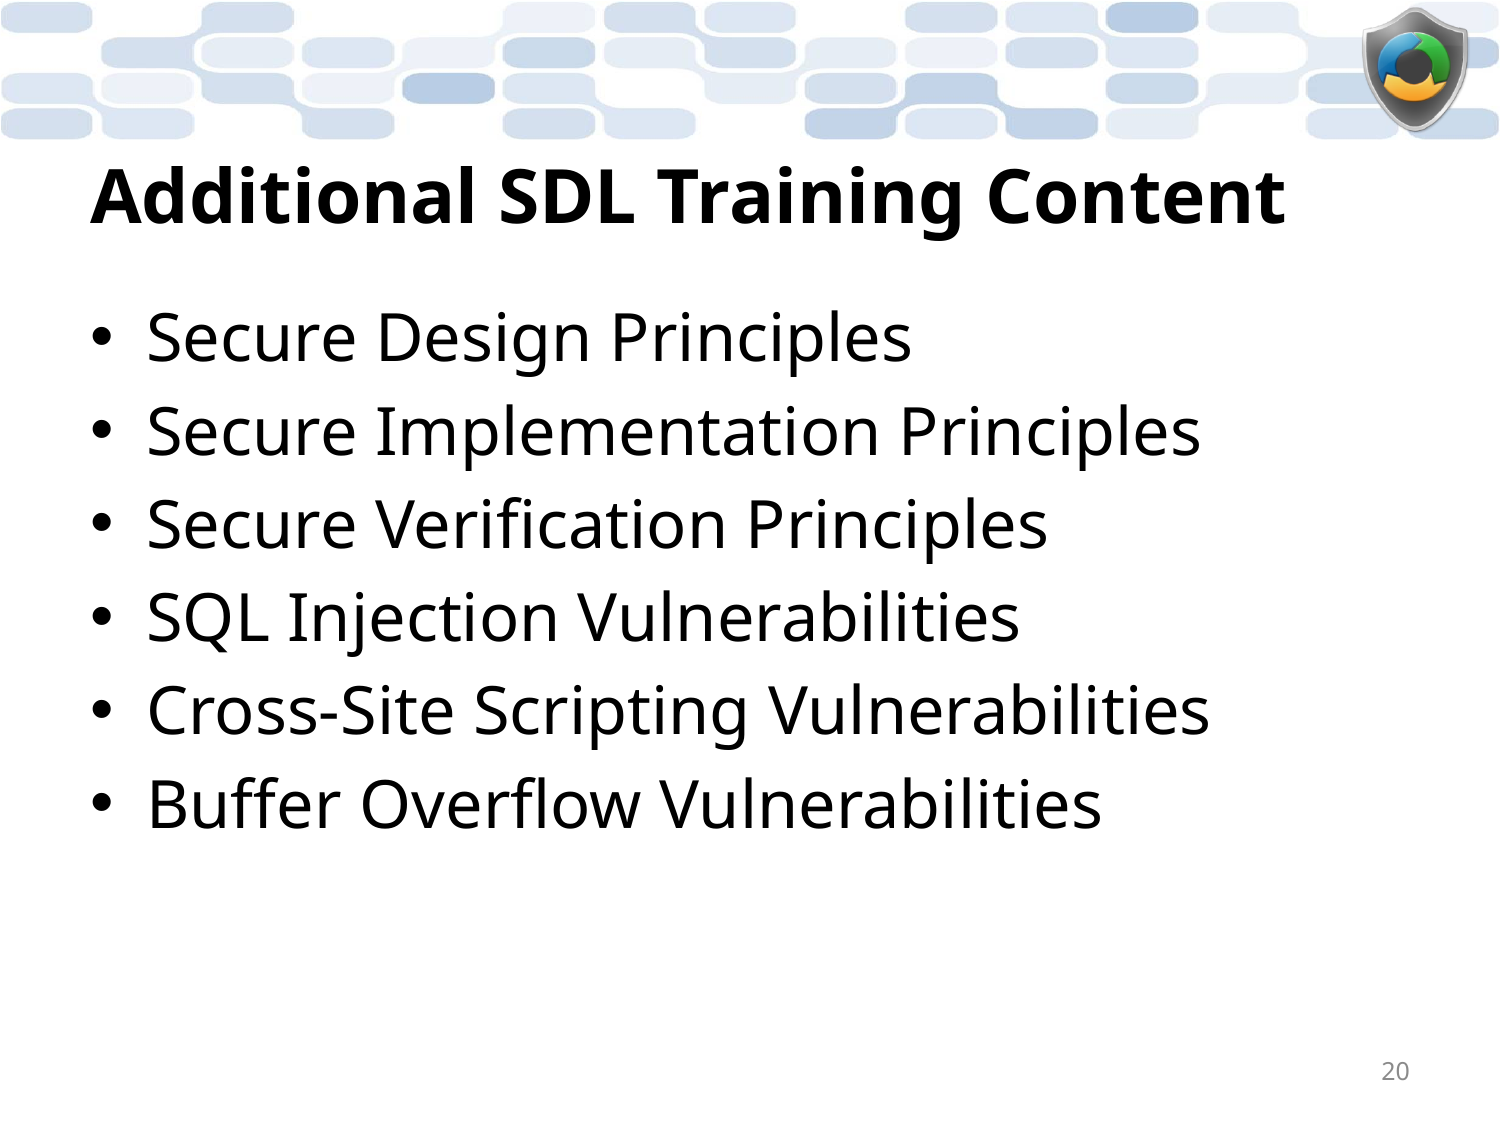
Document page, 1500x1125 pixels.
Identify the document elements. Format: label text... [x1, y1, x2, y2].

picture [0, 0, 1500, 140]
title Additional SDL Training Content [75, 137, 1425, 250]
list Secure Design Principles Secure Implementation Principles Secure Verification Principles SQL Injection Vulnerabilities Cross-Site Scripting Vulnerabilities Buffer Overflow Vulnerabilities [75, 287, 1425, 1005]
slide_number 20 [1074, 1042, 1425, 1103]
